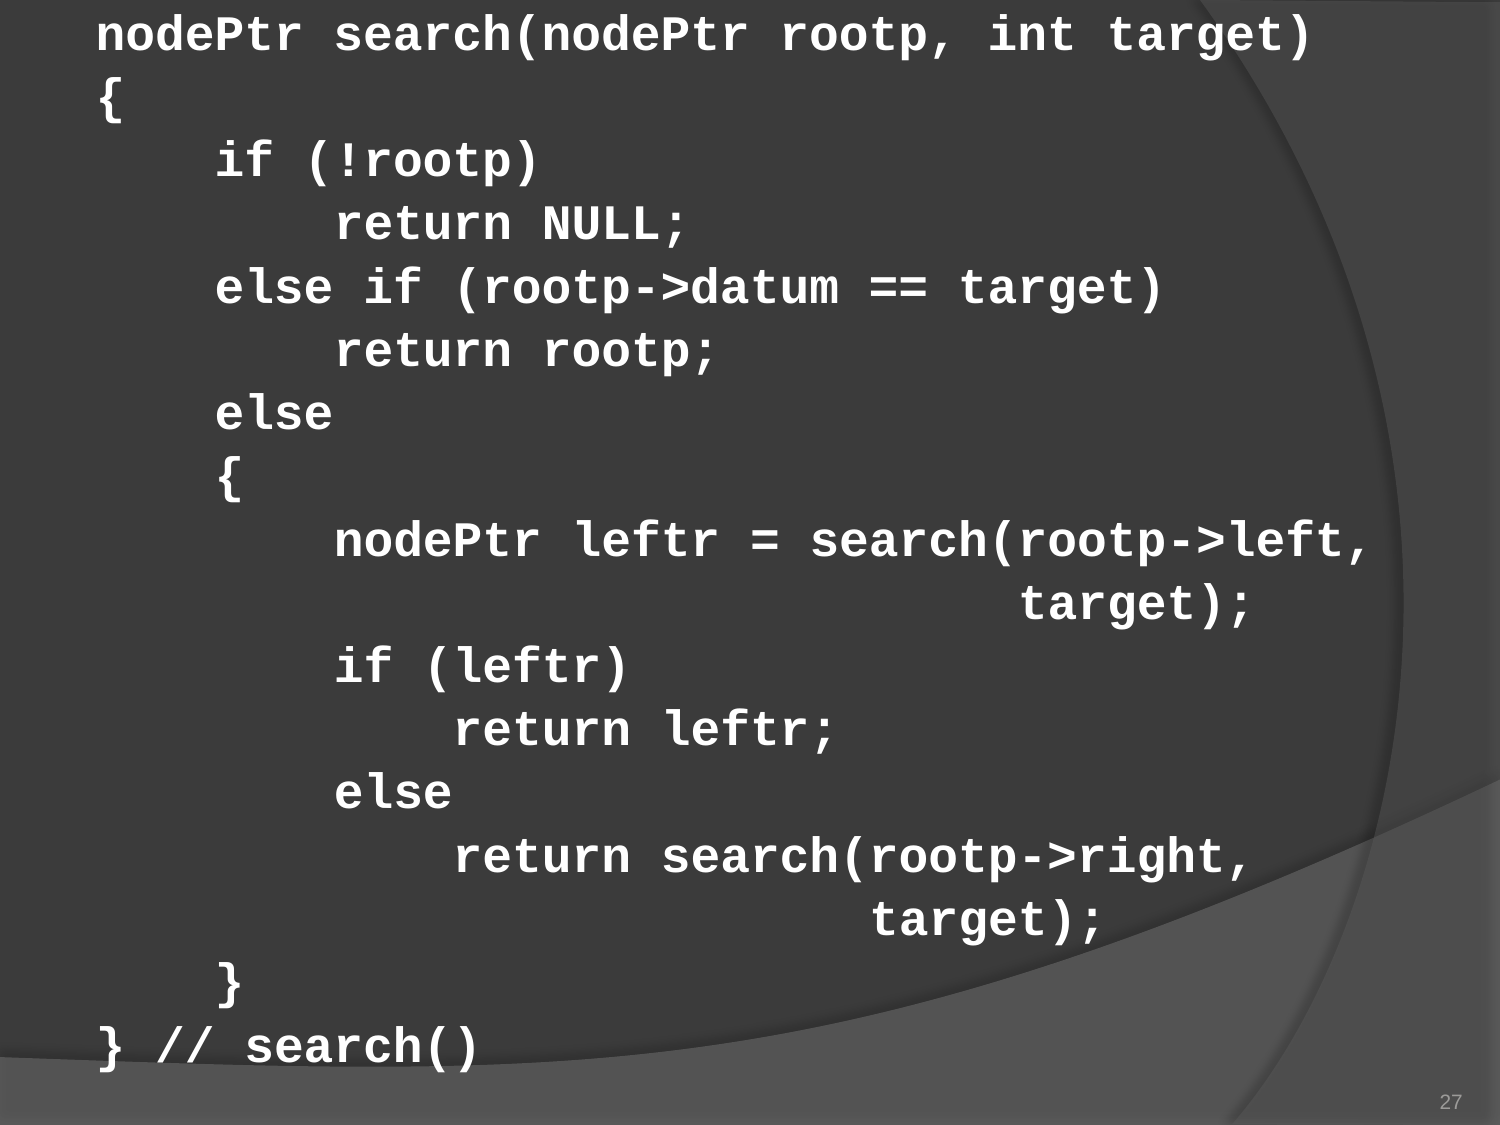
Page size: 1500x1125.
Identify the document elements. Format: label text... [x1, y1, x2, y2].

list nodePtr search(nodePtr rootp, int target) { if (!rootp) return NULL; else if (rootp->datum == target) return rootp; else { nodePtr leftr = search(rootp->left, target); if (leftr) return leftr; else return search(rootp->right, target); } } // search() [75, 0, 1400, 1125]
slide_number 27 [1337, 1053, 1463, 1114]
